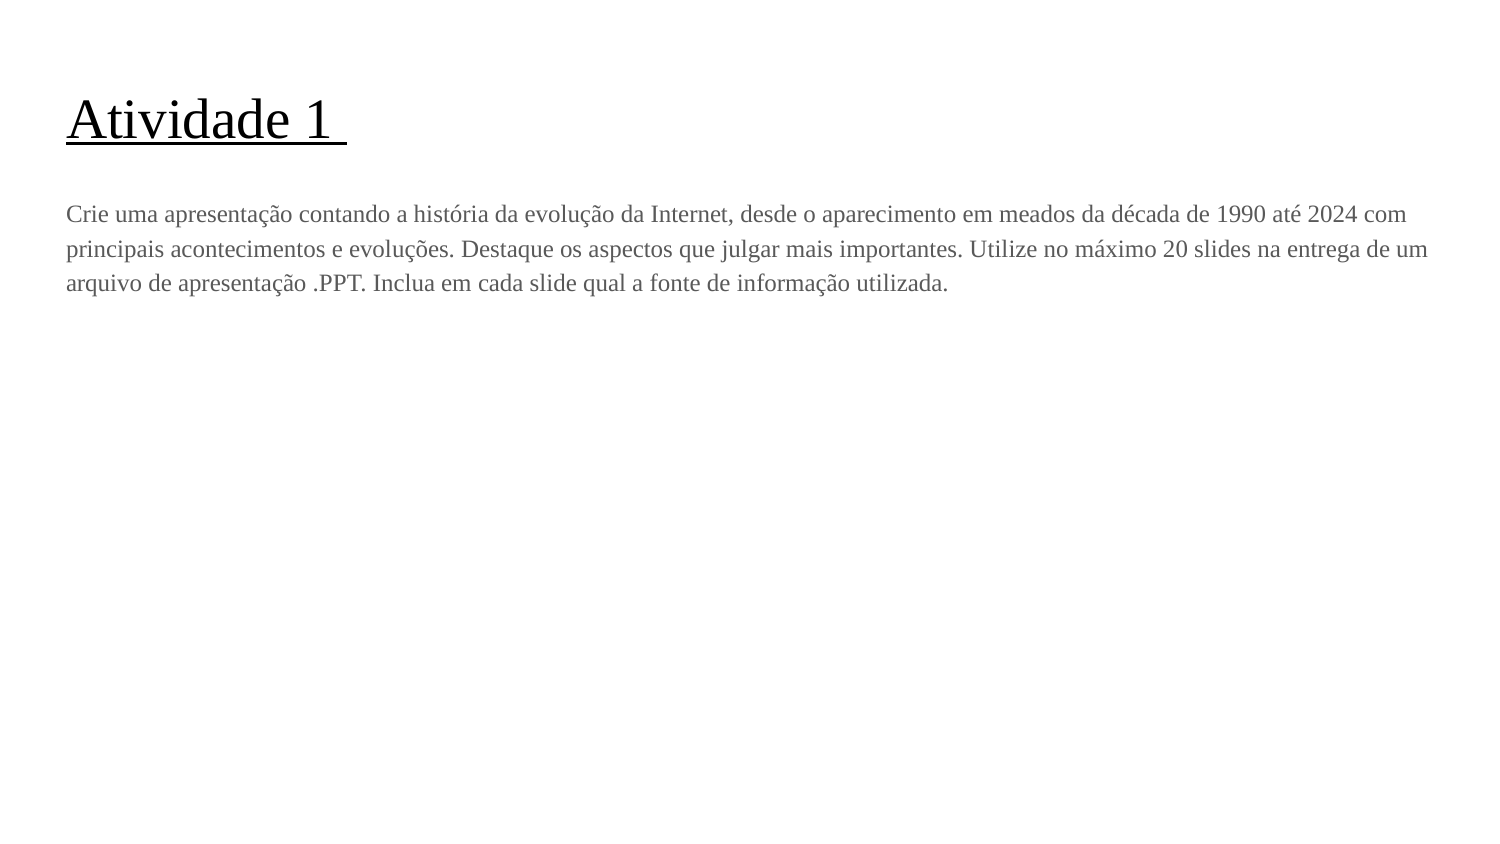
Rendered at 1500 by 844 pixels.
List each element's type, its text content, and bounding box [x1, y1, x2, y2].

title Atividade 1 [51, 72, 1449, 167]
list Crie uma apresentação contando a história da evolução da Internet, desde o aparecimento em meados da década de 1990 até 2024 com principais acontecimentos e evoluções. Destaque os aspectos que julgar mais importantes. Utilize no máximo 20 slides na entrega de um arquivo de apresentação .PPT. Inclua em cada slide qual a fonte de informação utilizada. [51, 178, 1449, 299]
